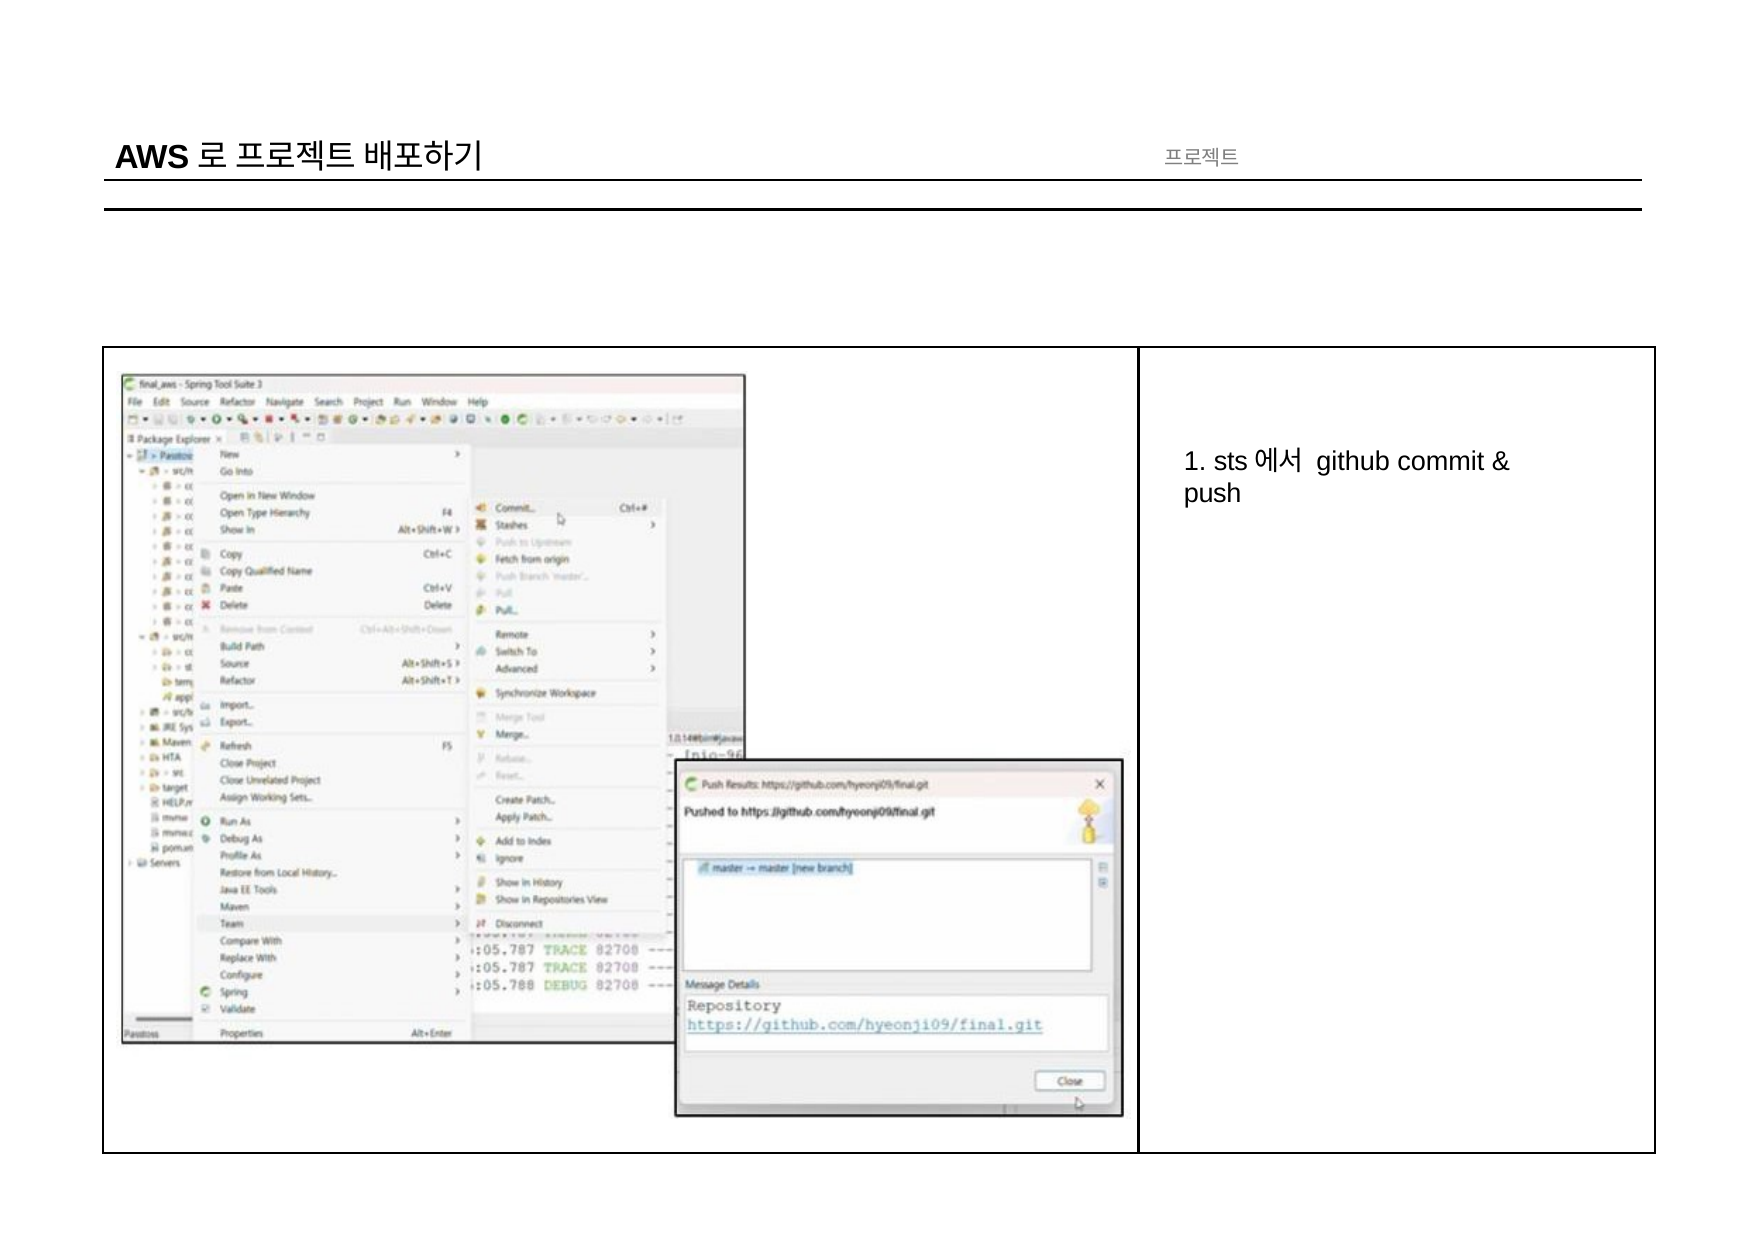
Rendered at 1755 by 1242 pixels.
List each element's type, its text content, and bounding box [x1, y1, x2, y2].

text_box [101, 345, 1657, 1155]
text_box 프로젝트 [1162, 142, 1249, 170]
text_box AWS로 프로젝트 배포하기 [112, 133, 507, 176]
